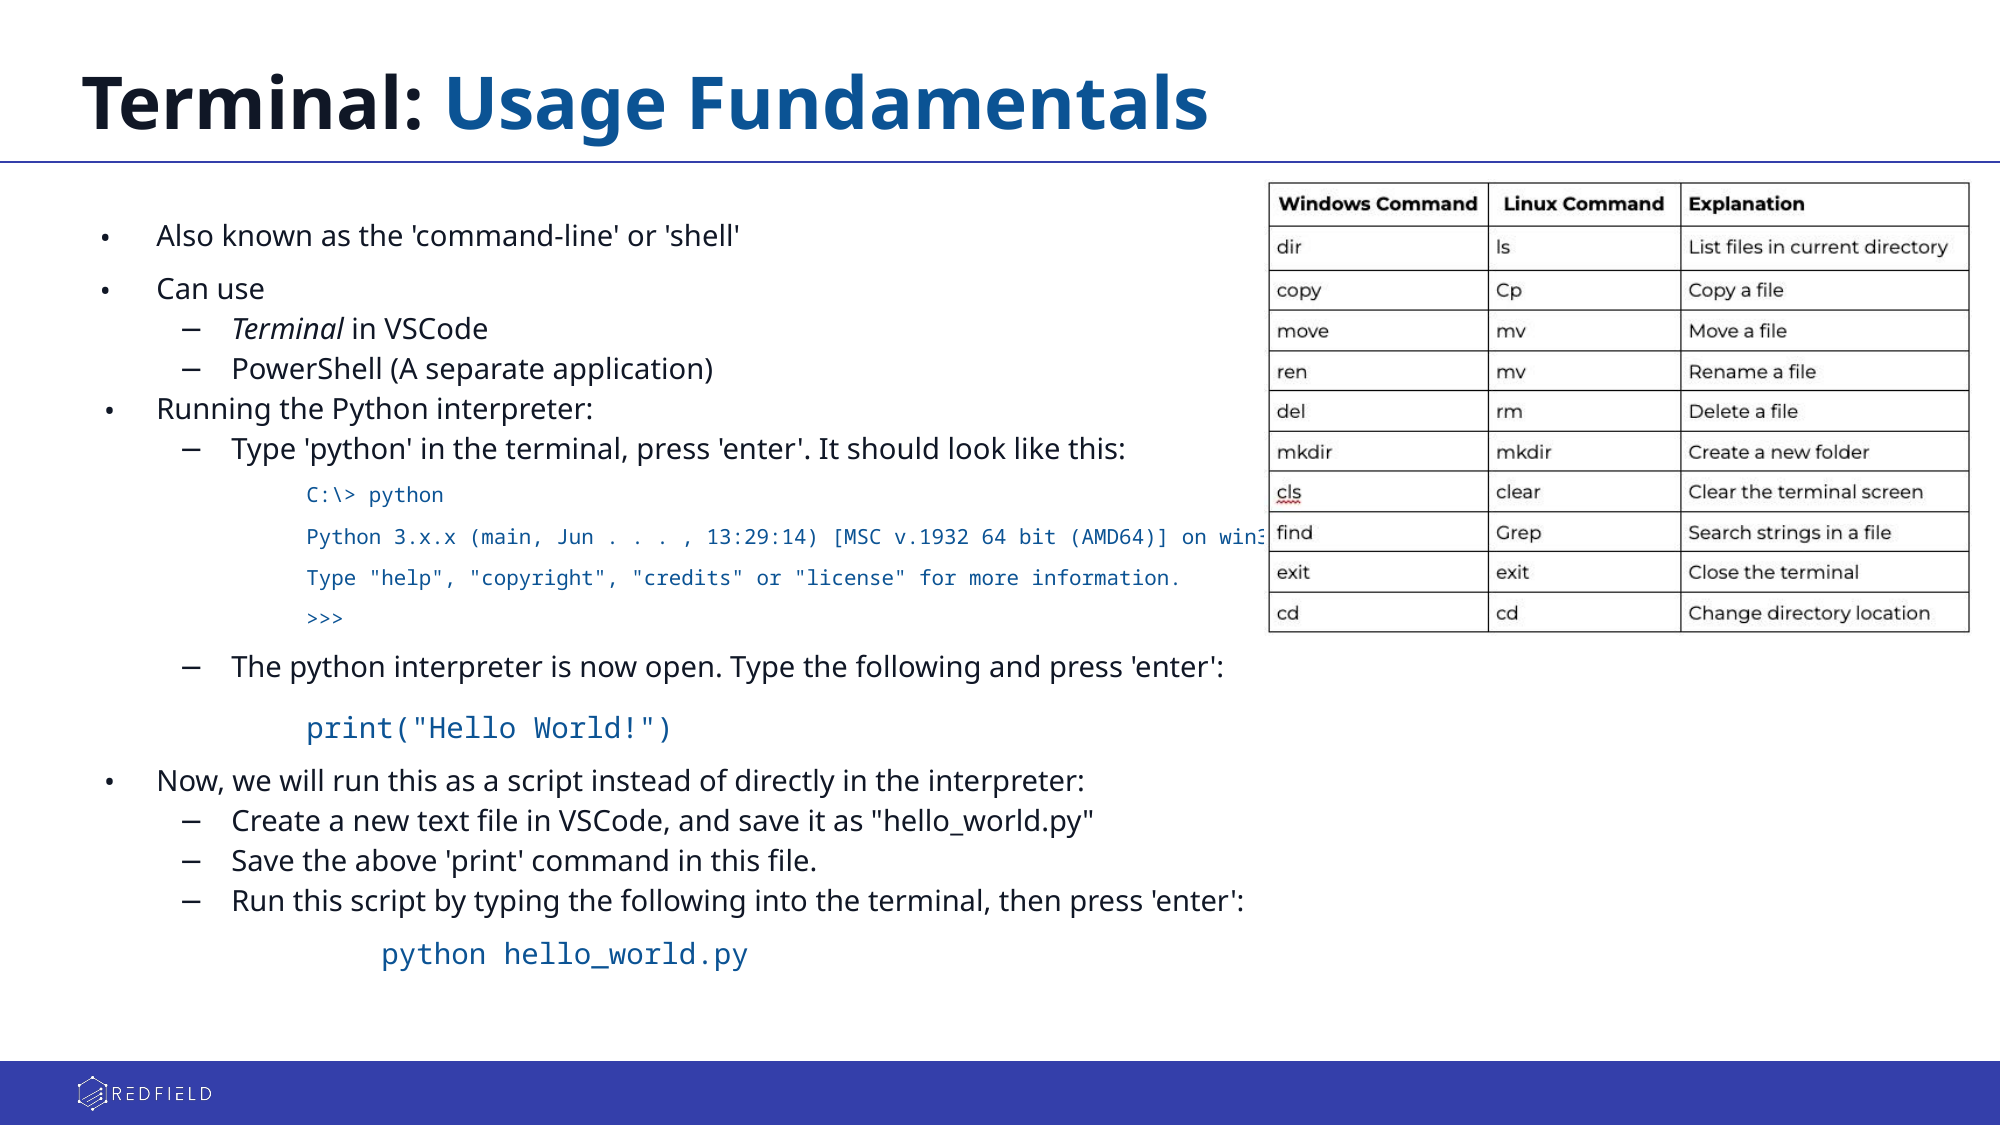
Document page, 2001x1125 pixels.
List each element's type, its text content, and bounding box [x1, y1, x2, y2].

list Also known as the 'command-line' or 'shell' Can use Terminal in VSCode PowerShell (A separate application) Running the Python interpreter: Type 'python' in the terminal, press 'enter'. It should look like this: C:\> python Python 3.x.x (main, Jun . . . , 13:29:14) [MSC v.1932 64 bit (AMD64)] on win32 Type "help", "copyright", "credits" or "license" for more information. >>> The python interpreter is now open. Type the following and press 'enter': print("Hello World!") Now, we will run this as a script instead of directly in the interpreter: Create a new text file in VSCode, and save it as "hello_world.py" Save the above 'print' command in this file. Run this script by typing the following into the terminal, then press 'enter': python hello_world.py [81, 207, 1880, 1037]
title Terminal: Usage Fundamentals [81, 35, 1923, 163]
picture [57, 1062, 229, 1123]
picture [1263, 178, 1972, 636]
